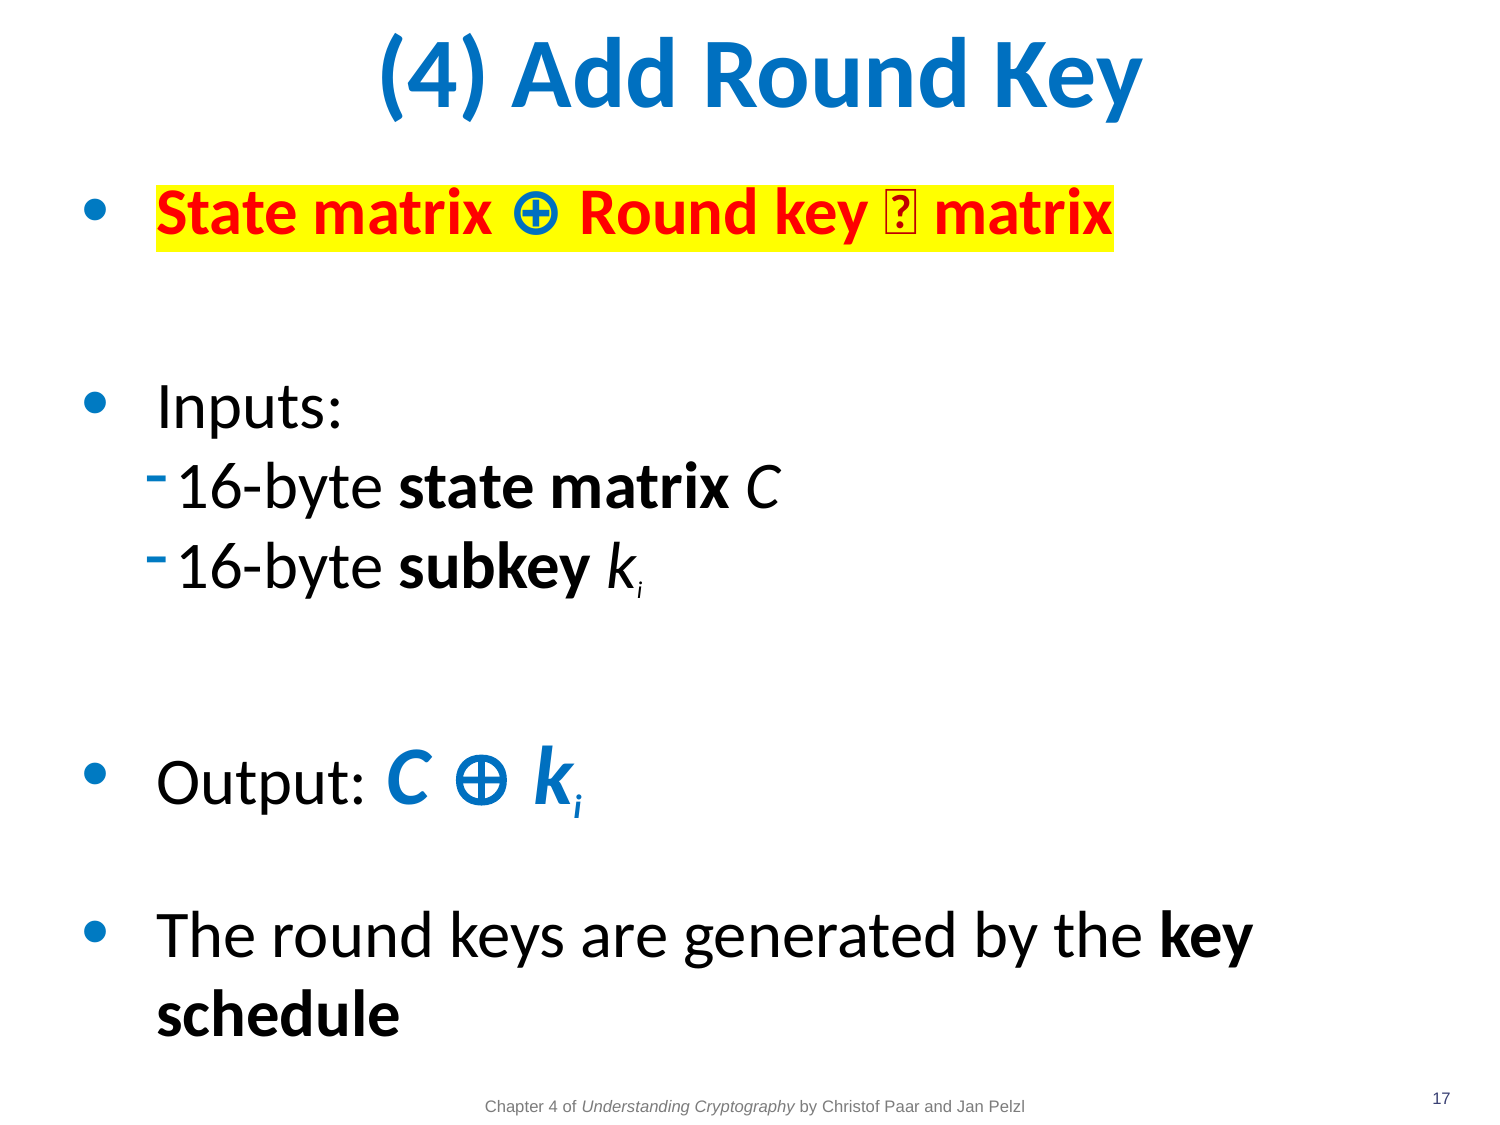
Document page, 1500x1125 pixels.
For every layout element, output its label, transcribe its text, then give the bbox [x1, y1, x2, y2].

slide_number 17 [1399, 1087, 1484, 1116]
footer Chapter 4 of Understanding Cryptography by Christof Paar and Jan Pelzl [400, 1091, 1110, 1113]
title (4) Add Round Key [37, 24, 1484, 110]
list State matrix ⊕ Round key 🔑 matrix Inputs: 16-byte state matrix C 16-byte subkey ki Output: C  ki The round keys are generated by the key schedule [65, 160, 1455, 626]
